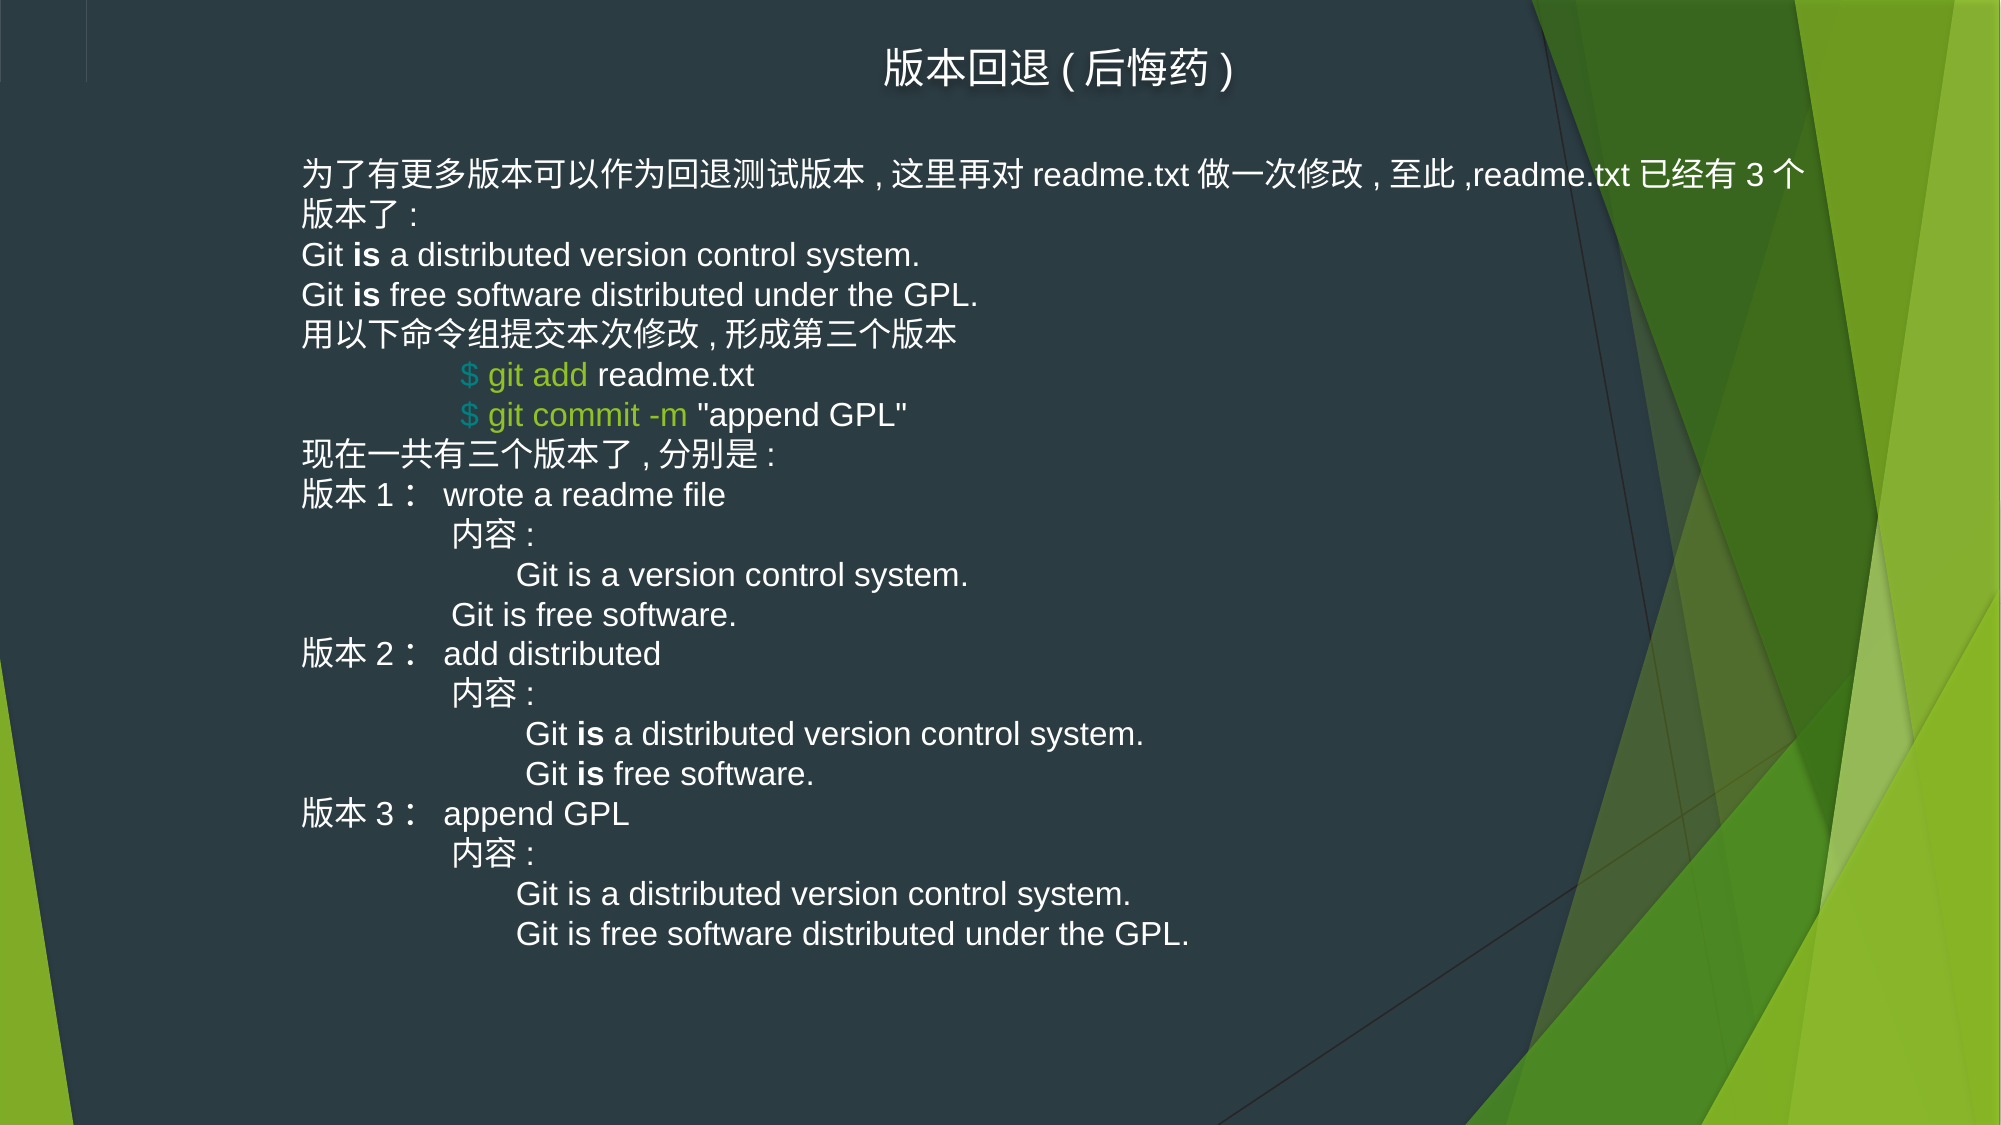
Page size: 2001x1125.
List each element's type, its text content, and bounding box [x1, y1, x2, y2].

text_box 版本回退(后悔药) [805, 34, 1313, 100]
text_box 为了有更多版本可以作为回退测试版本,这里再对readme.txt做一次修改,至此,readme.txt已经有3个版本了: Git is a distributed version control system. Git is free software distributed under the GPL. 用以下命令组提交本次修改,形成第三个版本 $ git add readme.txt $ git commit -m "append GPL" 现在一共有三个版本了,分别是: 版本1：wrote a readme file 内容: Git is a version control system. Git is free software. 版本2：add distributed 内容: Git is a distributed version control system. Git is free software. 版本3：append GPL 内容: Git is a distributed version control system. Git is free software distributed under the GPL. [299, 130, 1819, 976]
